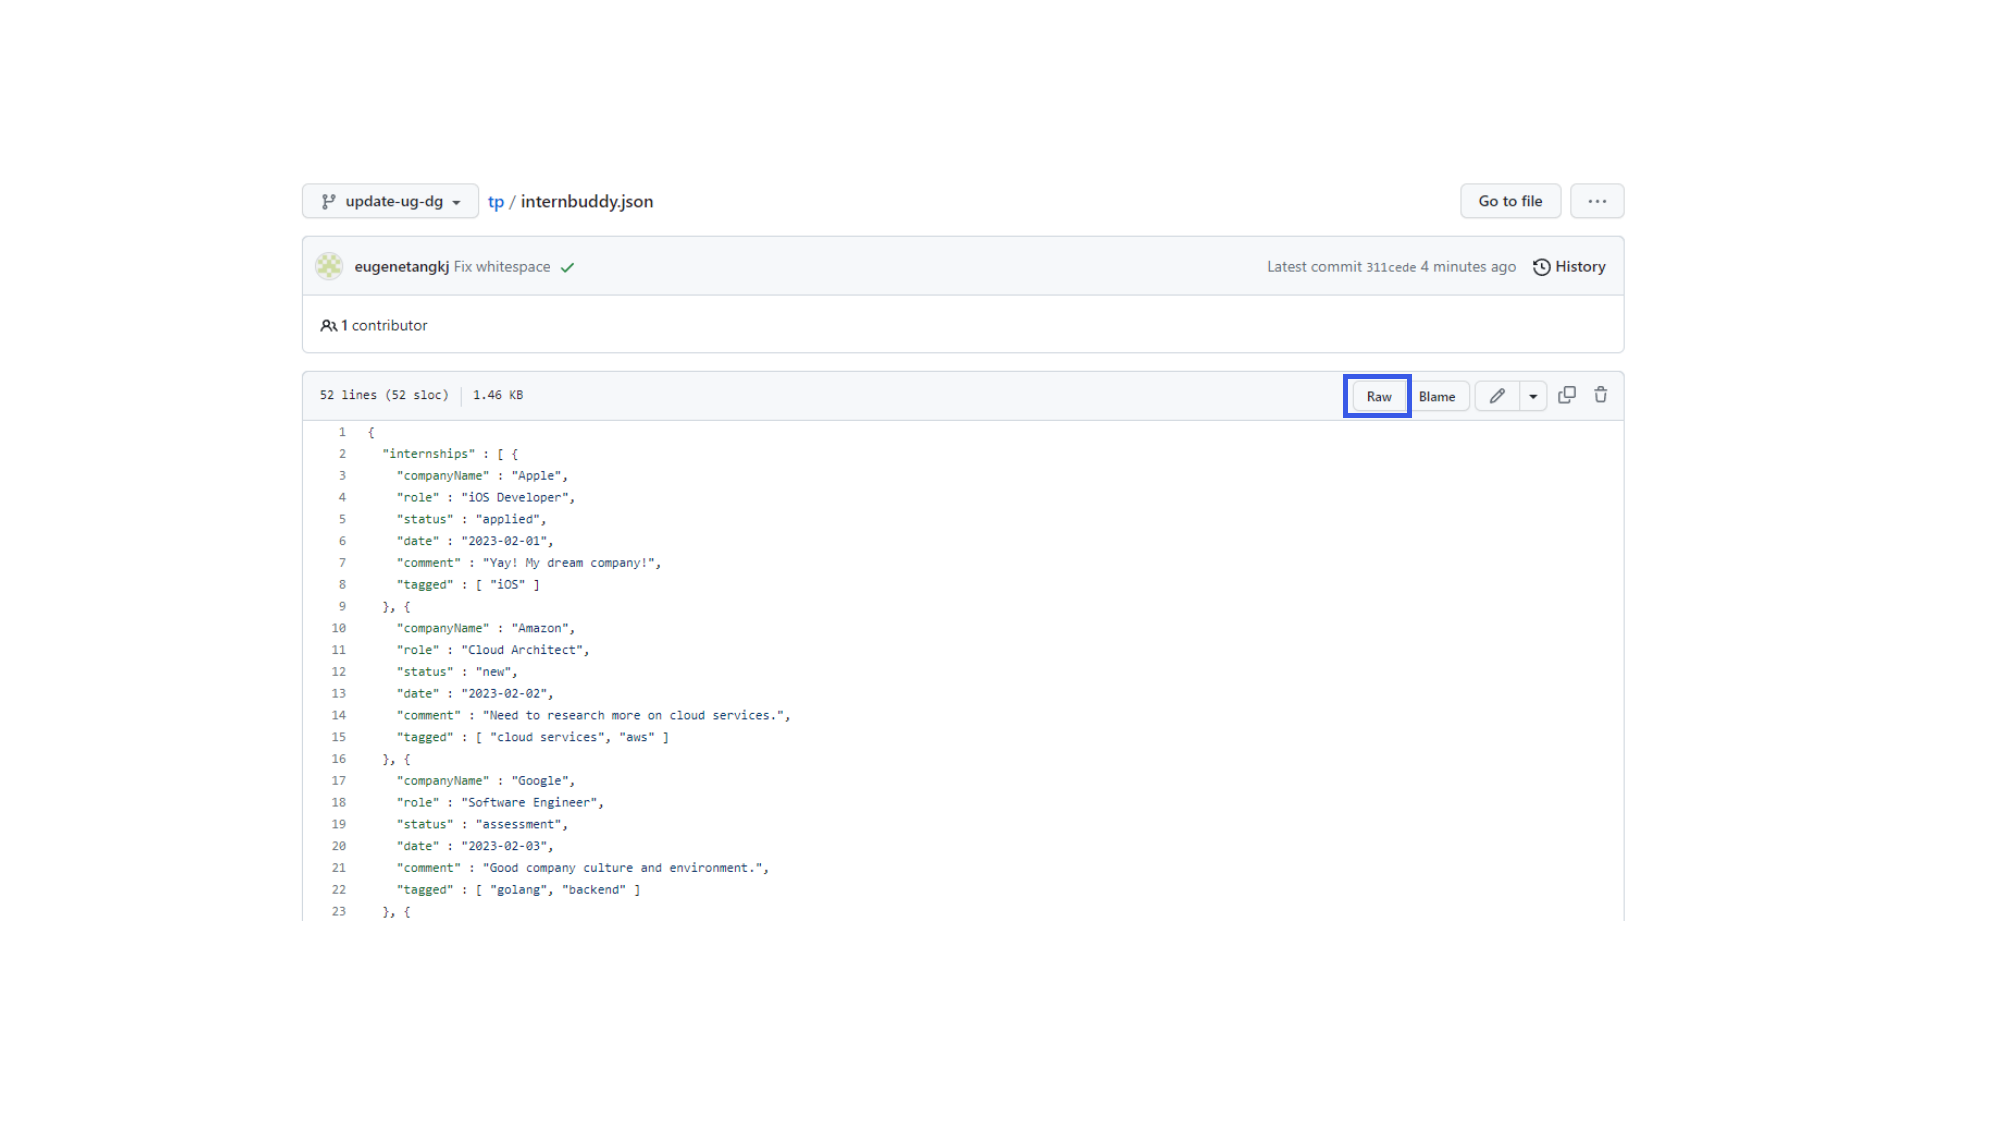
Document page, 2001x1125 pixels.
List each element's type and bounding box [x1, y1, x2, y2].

text_box [278, 166, 1665, 921]
